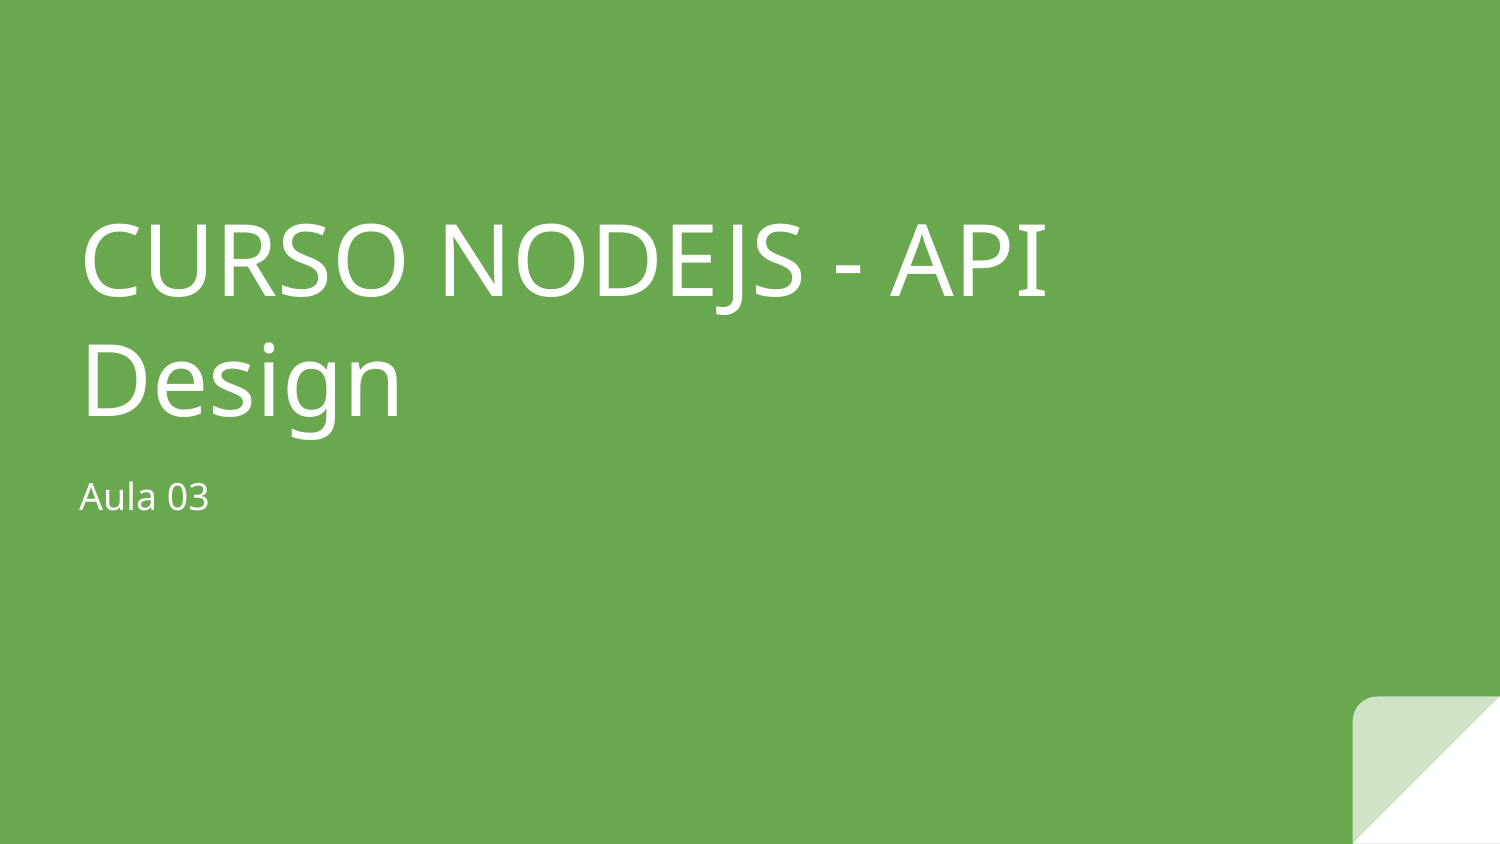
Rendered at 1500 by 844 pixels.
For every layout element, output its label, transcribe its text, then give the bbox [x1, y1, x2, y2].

title CURSO NODEJS - API Design [64, 298, 1413, 452]
subtitle Aula 03 [64, 457, 1413, 529]
